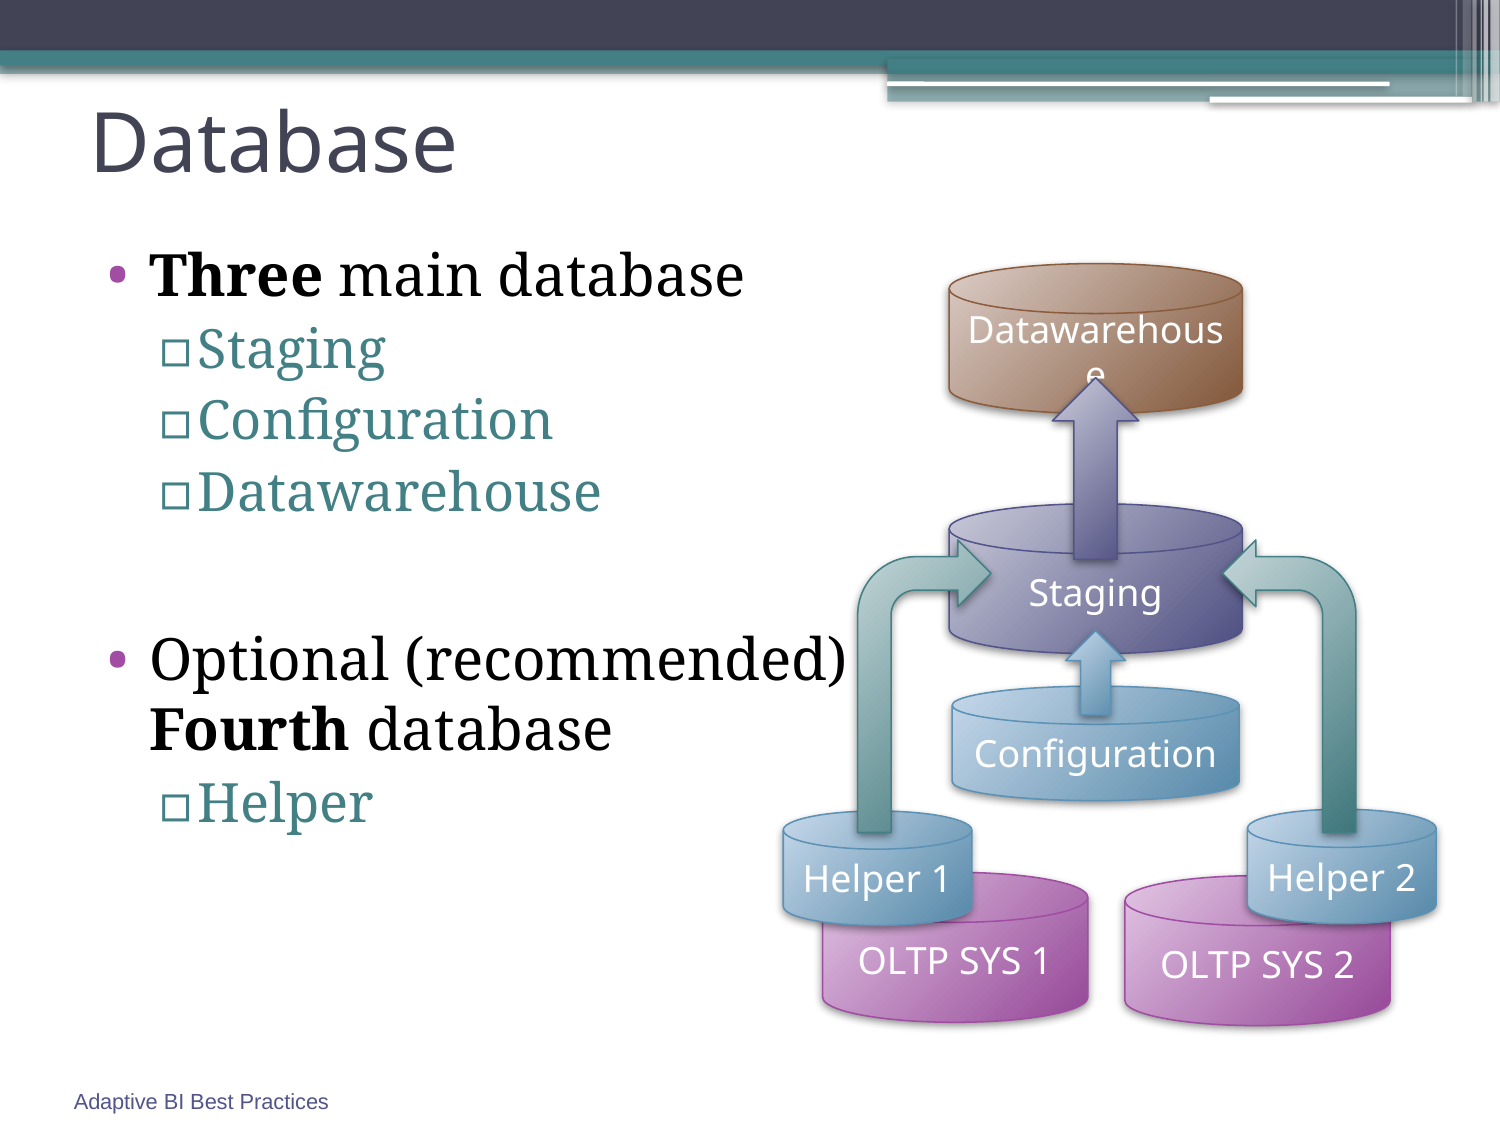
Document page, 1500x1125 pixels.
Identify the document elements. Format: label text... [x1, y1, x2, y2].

title Database [75, 51, 1425, 227]
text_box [782, 263, 1437, 1026]
list Three main database Staging Configuration Datawarehouse Optional (recommended) Fourth database Helper [75, 230, 1425, 1079]
